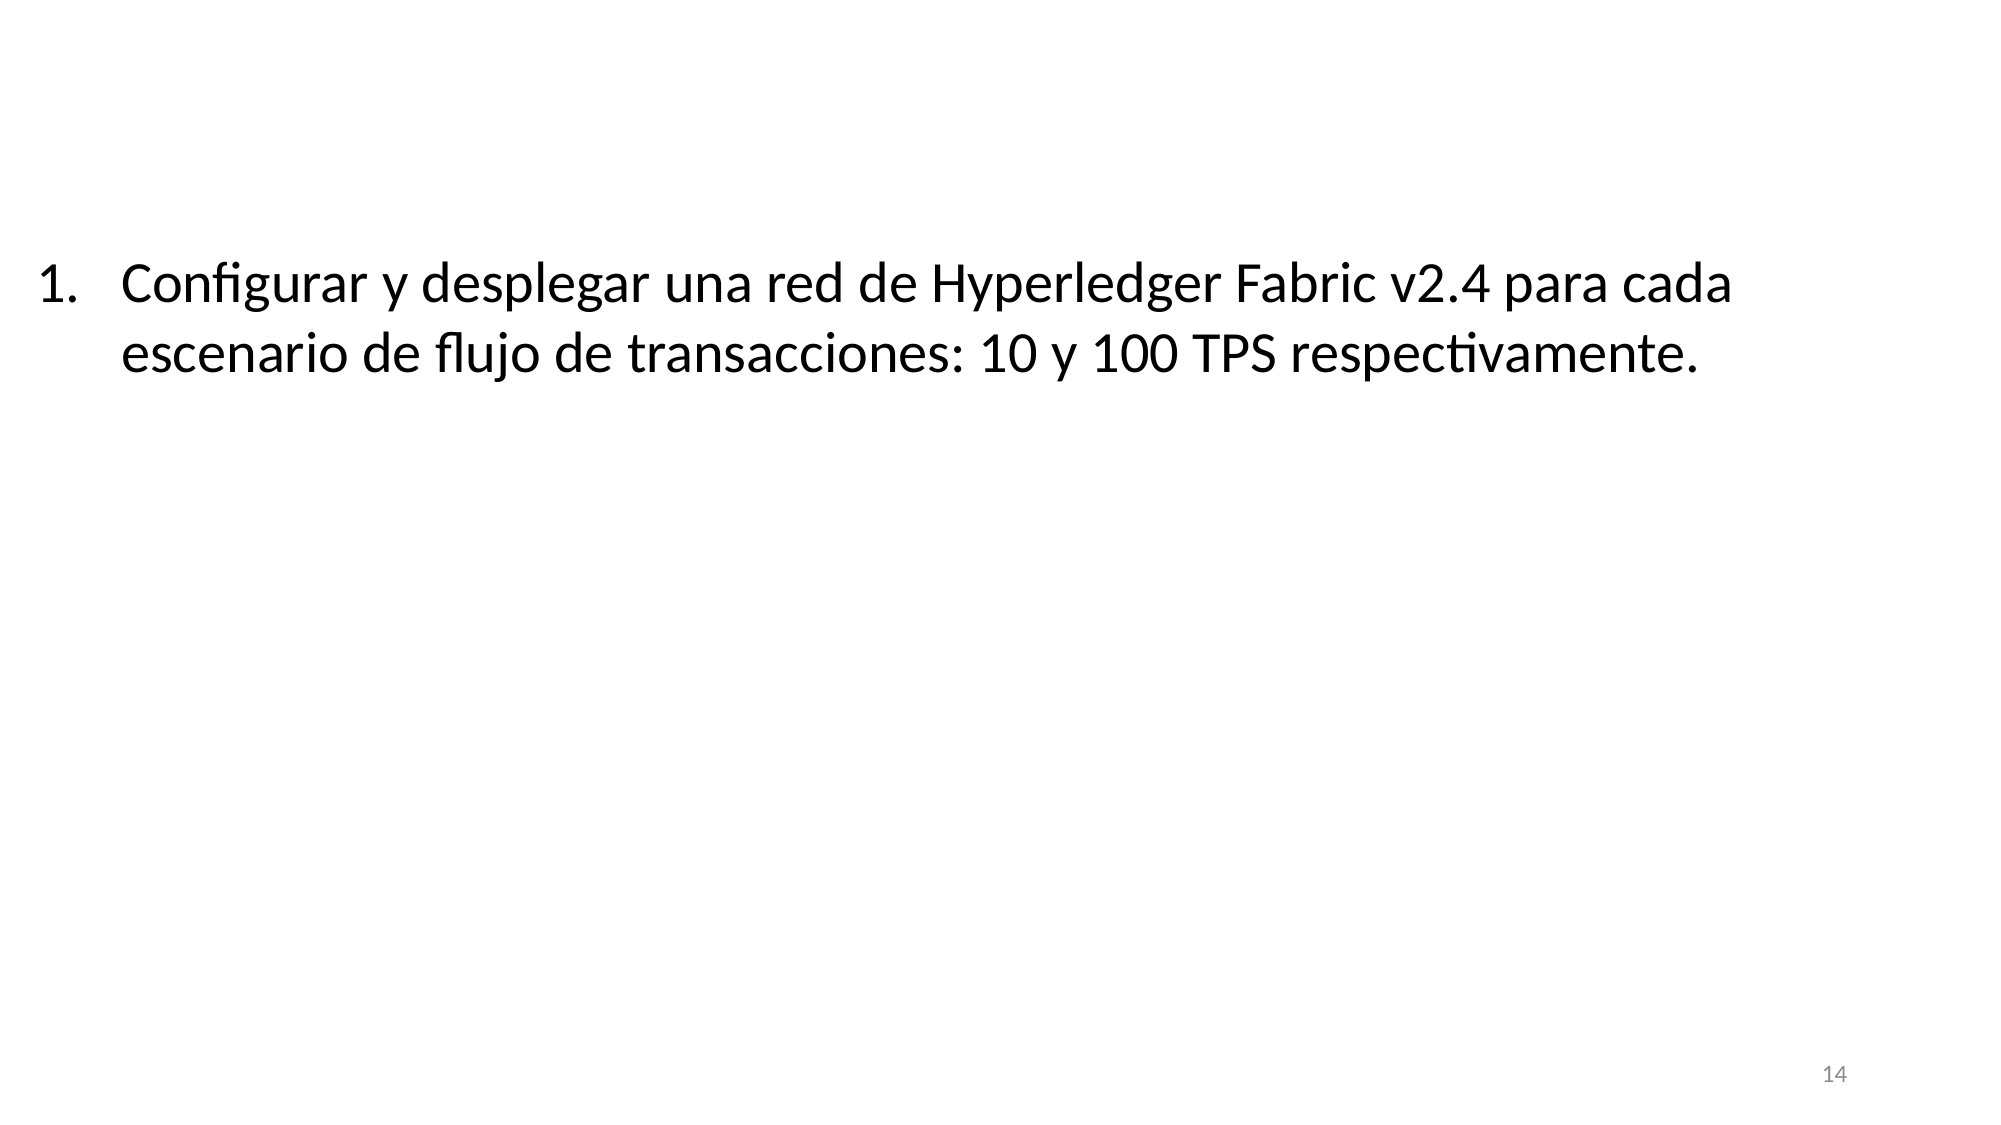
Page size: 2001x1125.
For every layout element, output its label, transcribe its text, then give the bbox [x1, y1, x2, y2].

text_box Configurar y desplegar una red de Hyperledger Fabric v2.4 para cada escenario de flujo de transacciones: 10 y 100 TPS respectivamente. [21, 236, 1979, 602]
slide_number 14 [1412, 1042, 1863, 1103]
